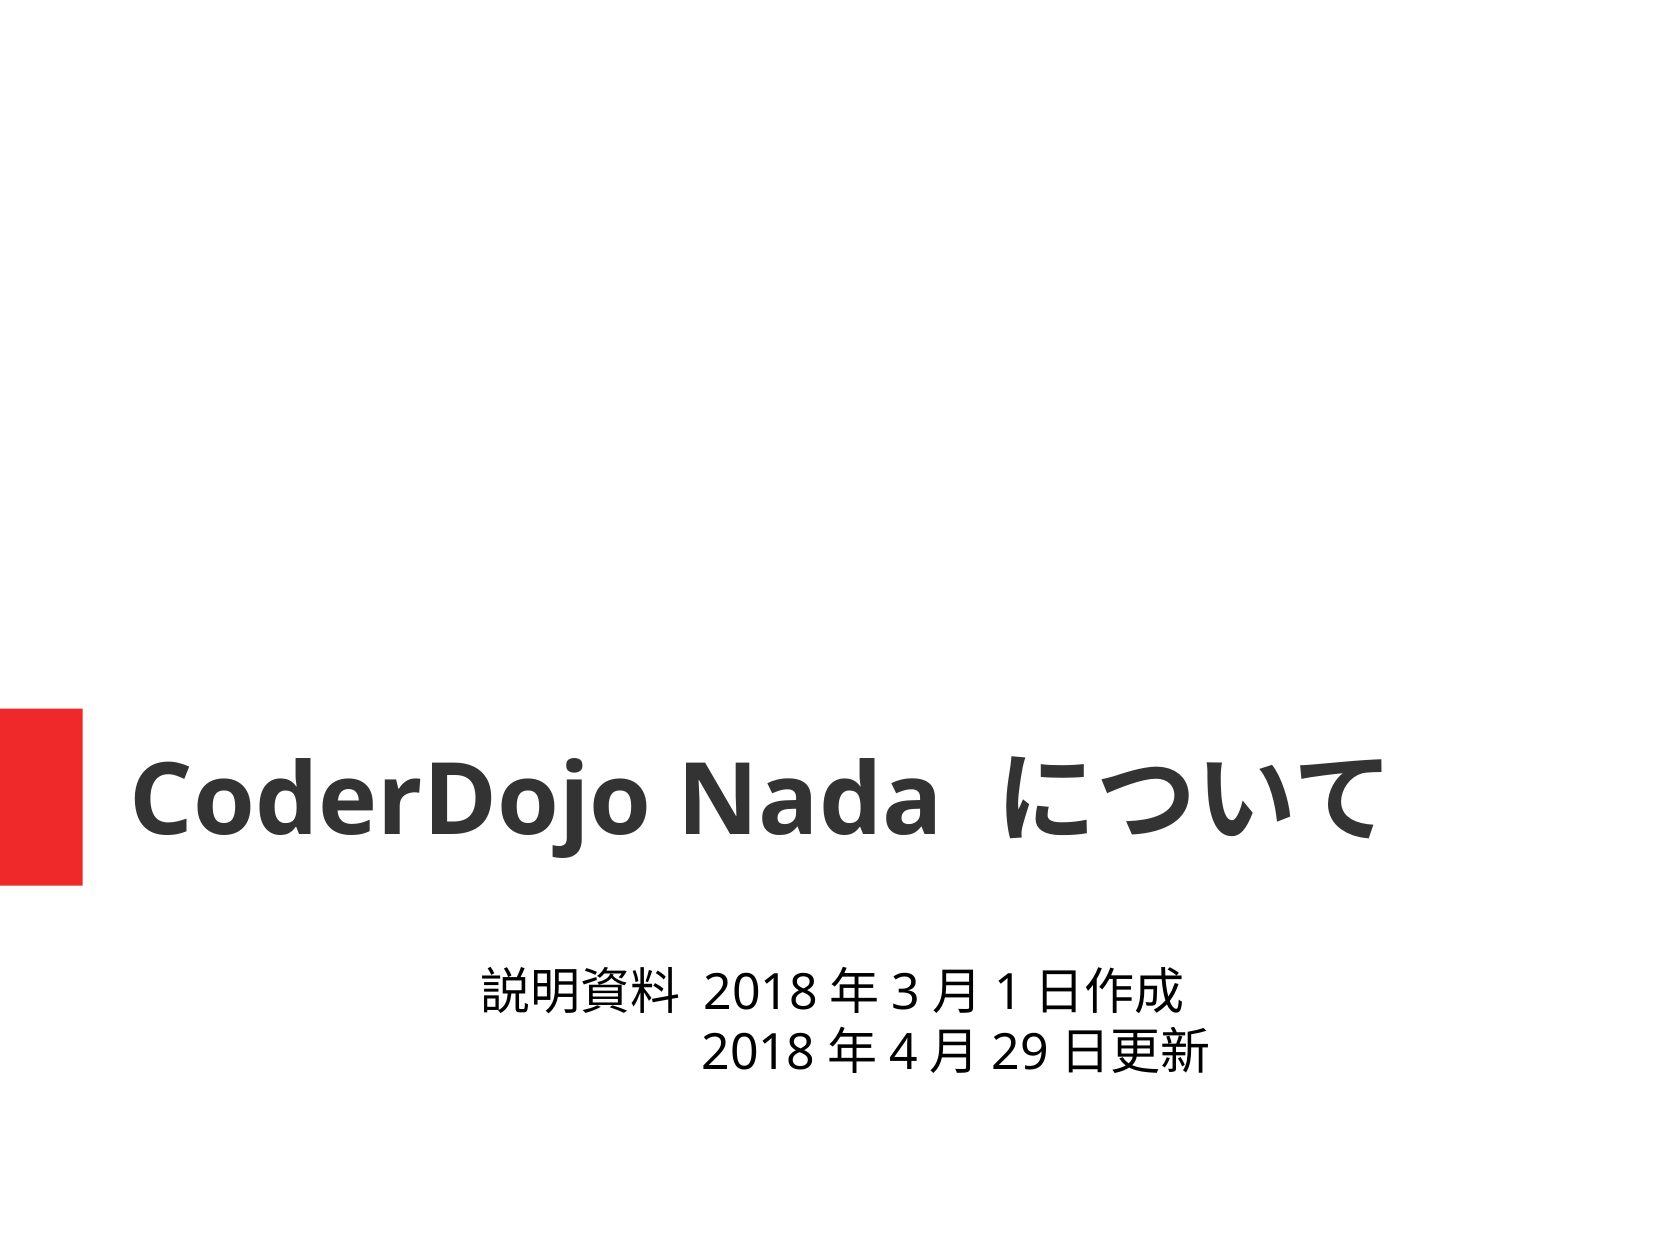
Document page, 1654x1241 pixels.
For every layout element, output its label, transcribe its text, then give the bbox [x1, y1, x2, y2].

text_box 説明資料 2018年3月1日作成 2018年4月29日更新 [129, 909, 1536, 1130]
text_box CoderDojo Nada について [129, 673, 1536, 909]
